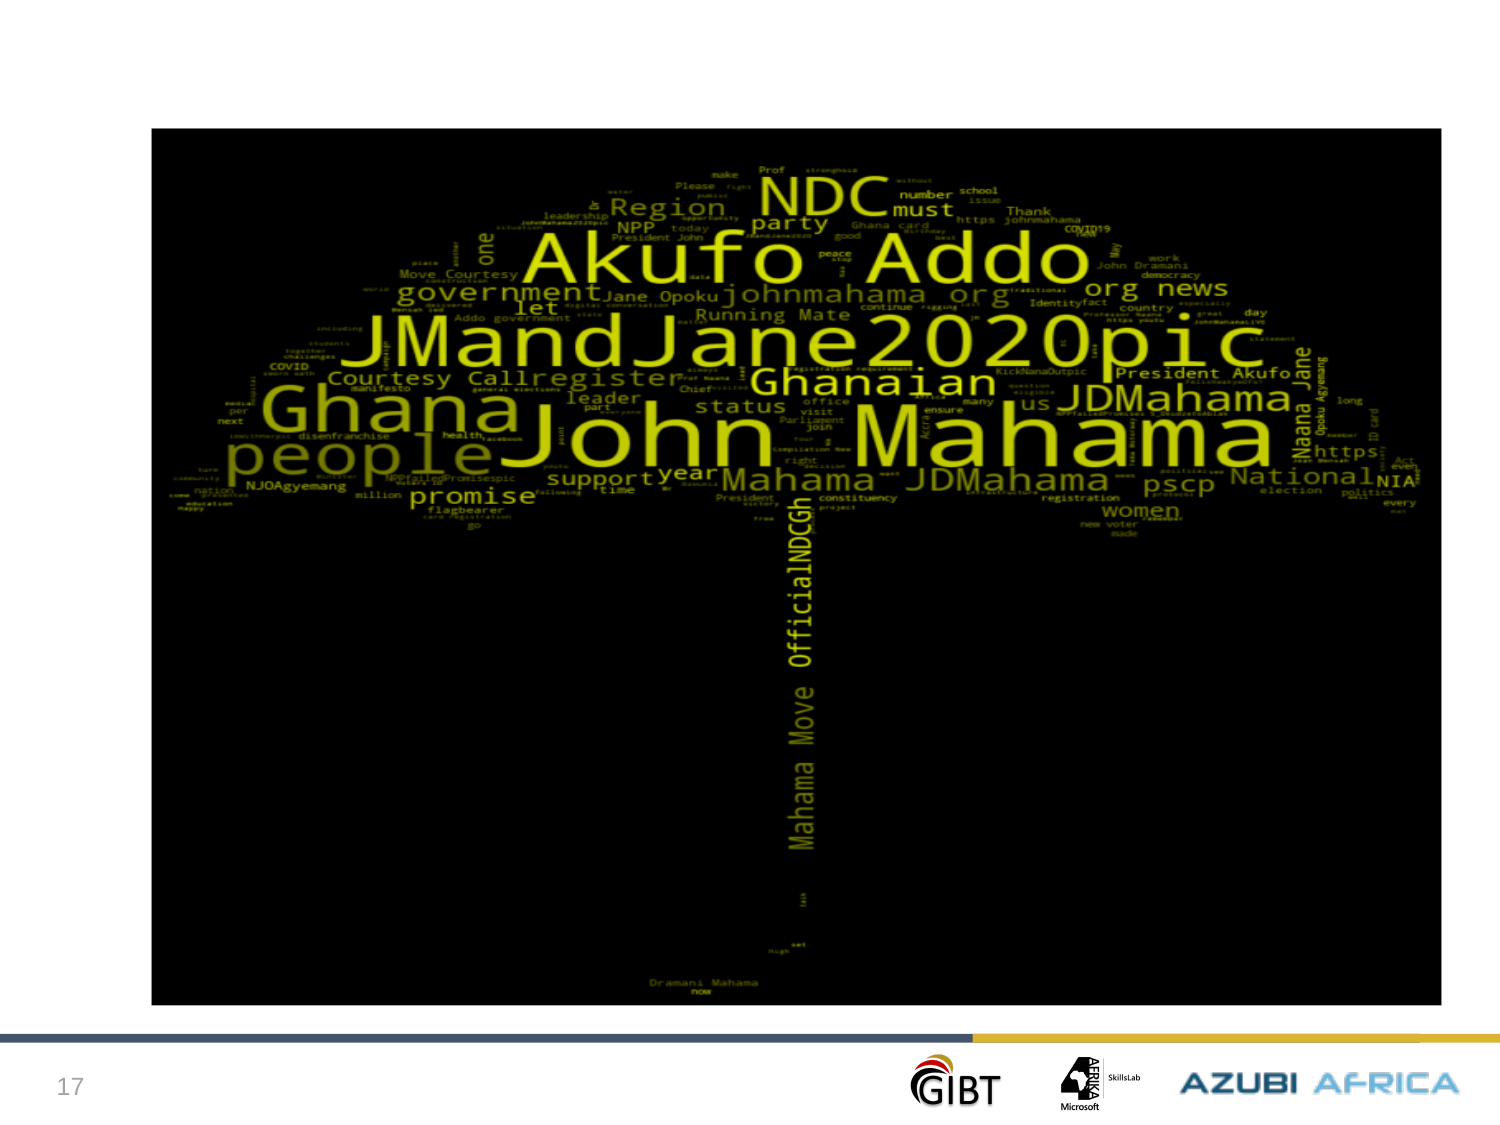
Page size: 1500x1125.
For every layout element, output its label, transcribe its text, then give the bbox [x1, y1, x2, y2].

picture [1059, 1042, 1142, 1125]
picture [909, 1053, 1003, 1109]
slide_number 17 [32, 1055, 93, 1116]
picture [1150, 1044, 1479, 1122]
picture [140, 120, 1452, 1014]
